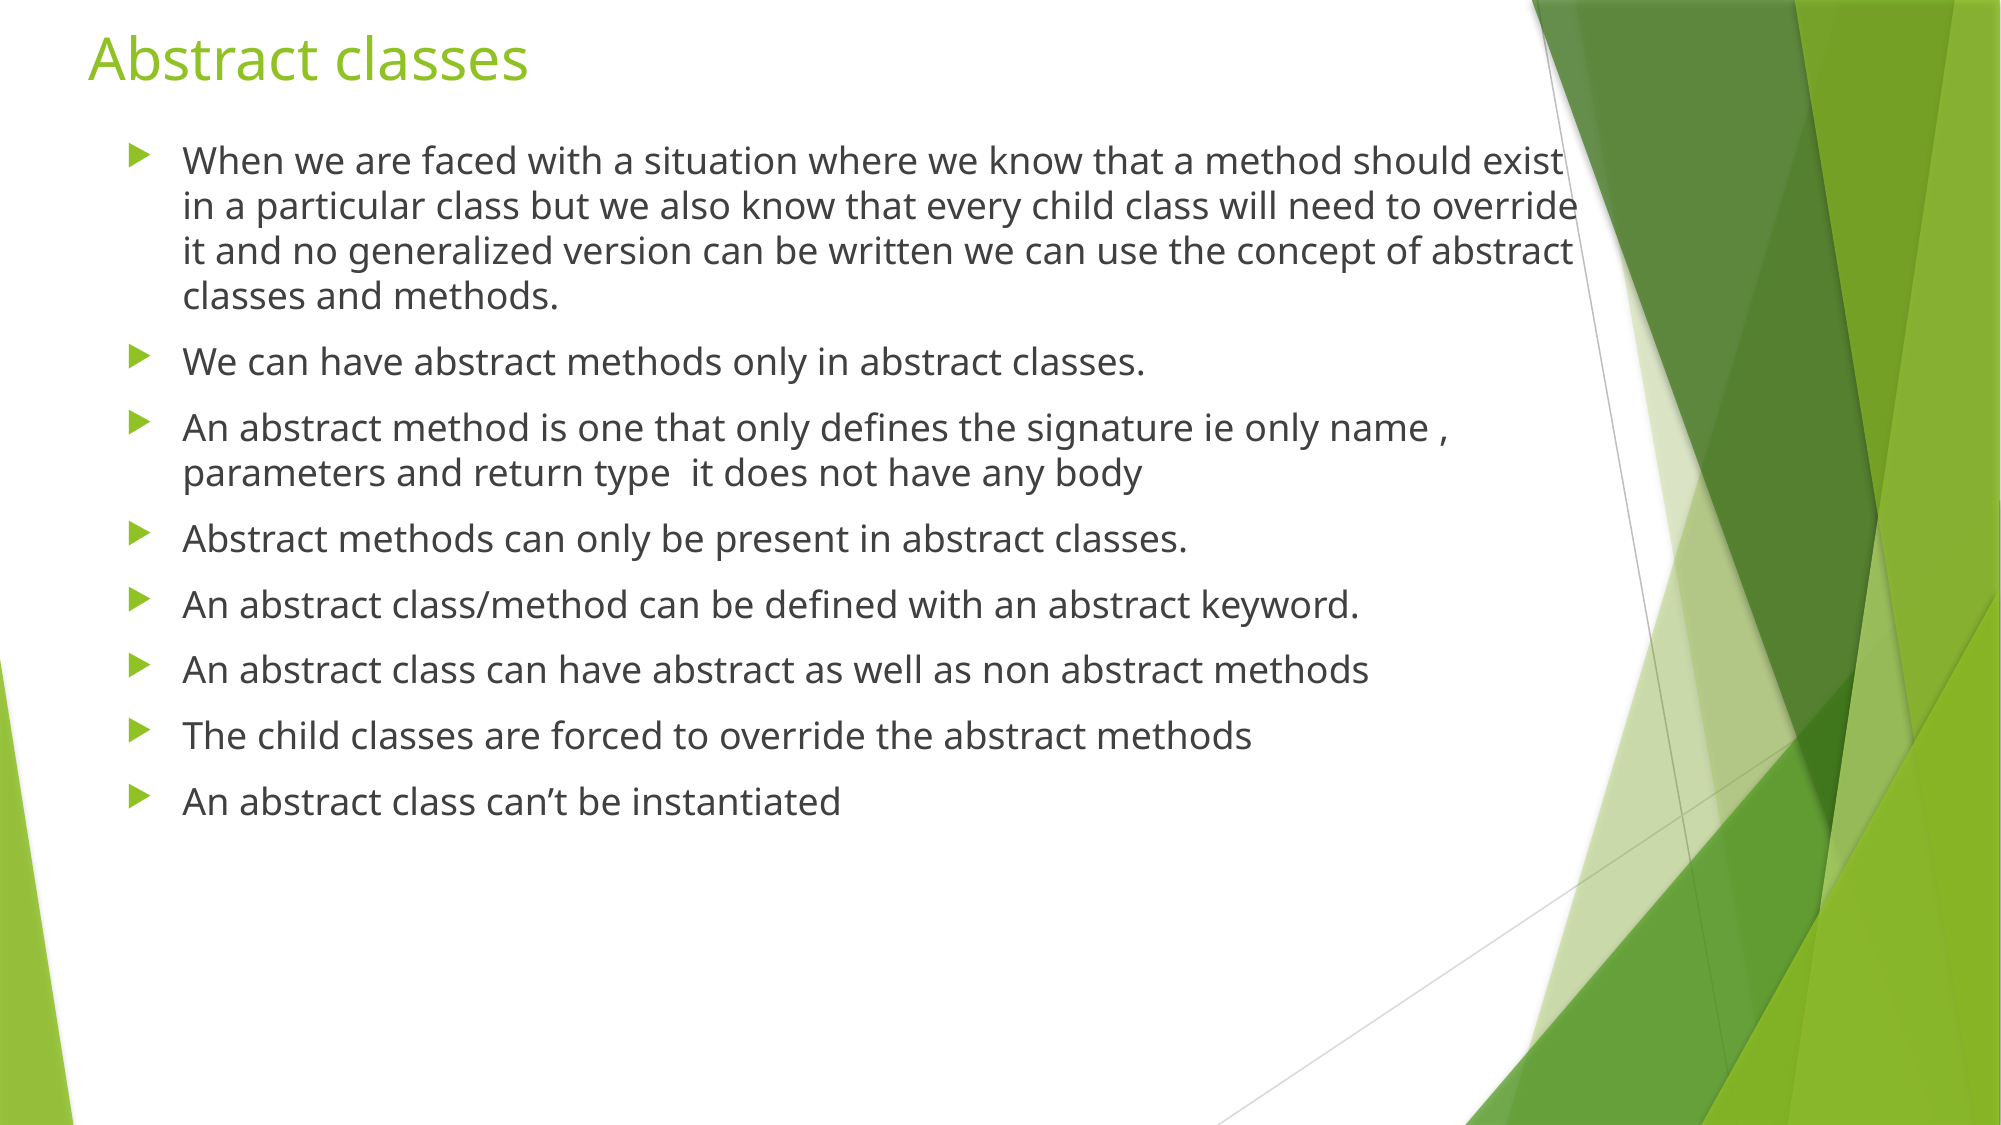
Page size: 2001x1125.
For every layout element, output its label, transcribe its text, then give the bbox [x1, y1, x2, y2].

title Abstract classes [73, 13, 1484, 100]
list When we are faced with a situation where we know that a method should exist in a particular class but we also know that every child class will need to override it and no generalized version can be written we can use the concept of abstract classes and methods. We can have abstract methods only in abstract classes. An abstract method is one that only defines the signature ie only name , parameters and return type it does not have any body Abstract methods can only be present in abstract classes. An abstract class/method can be defined with an abstract keyword. An abstract class can have abstract as well as non abstract methods The child classes are forced to override the abstract methods An abstract class can’t be instantiated [111, 129, 1603, 992]
